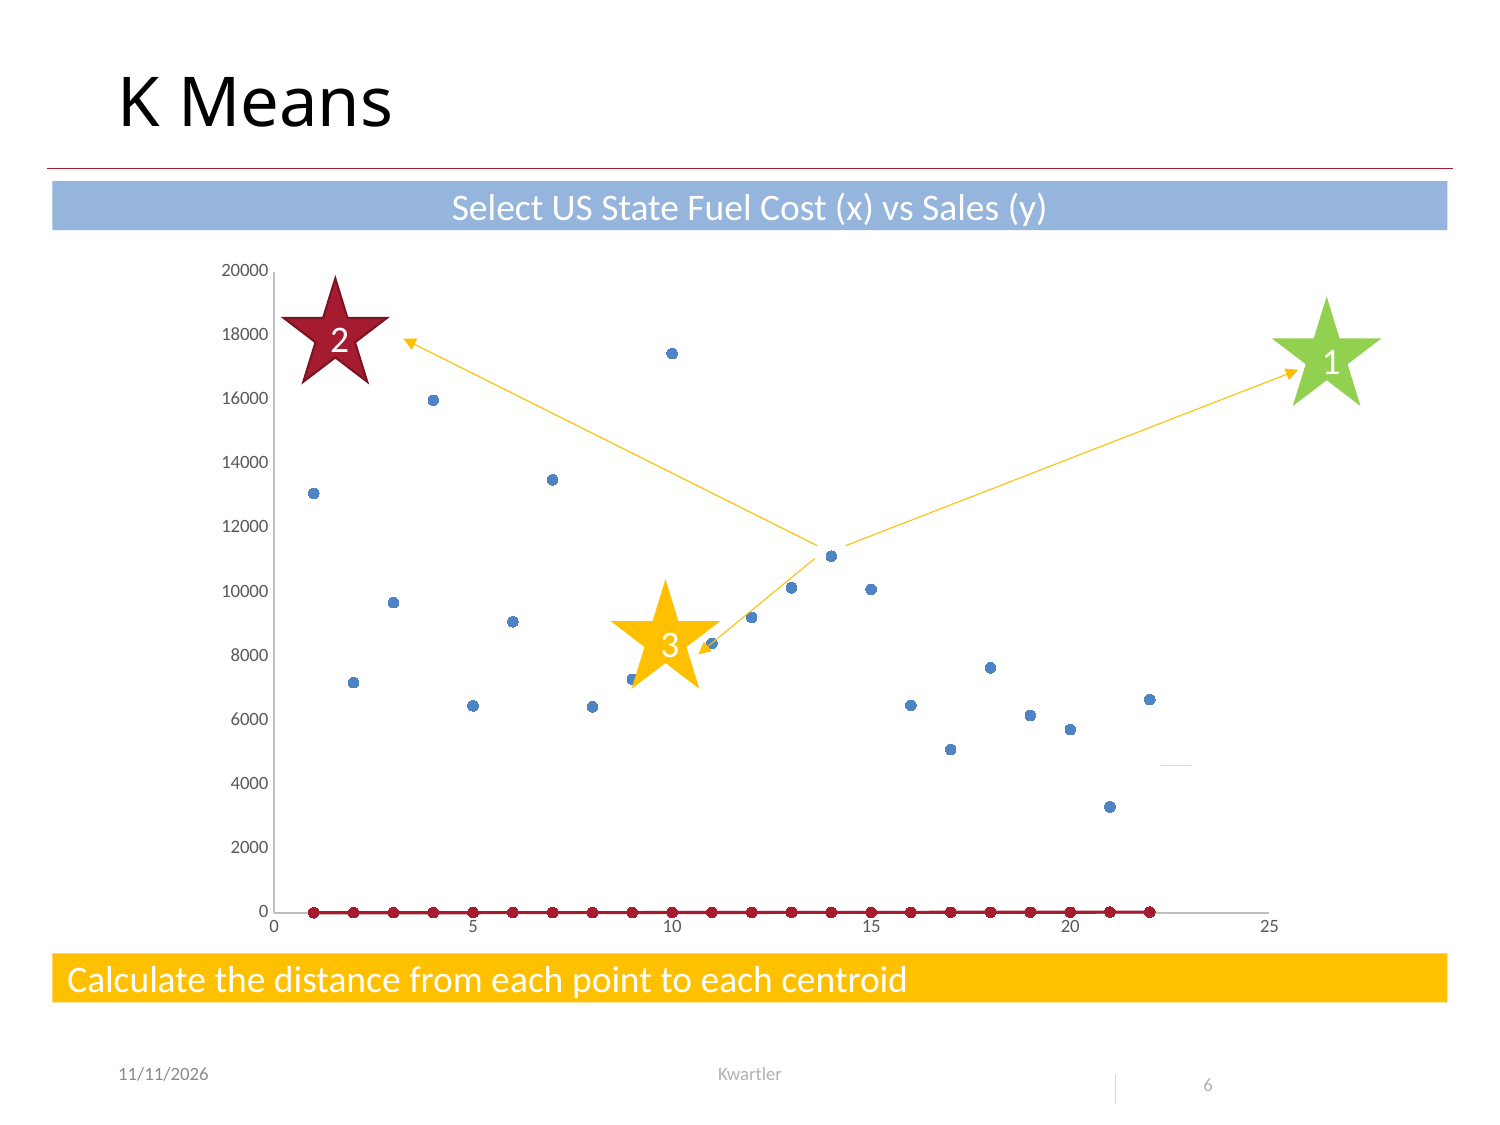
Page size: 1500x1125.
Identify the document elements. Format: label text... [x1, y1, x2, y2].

text_box Calculate the distance from each point to each centroid [51, 952, 1448, 1003]
slide_number 6 [1188, 1042, 1330, 1103]
chart [199, 248, 1301, 952]
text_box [403, 338, 818, 546]
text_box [698, 558, 815, 655]
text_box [845, 369, 1299, 546]
text_box 1 [1301, 296, 1382, 407]
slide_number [103, 1042, 441, 1103]
title K Means [103, 59, 1397, 157]
text_box Select US State Fuel Cost (x) vs Sales (y) [51, 180, 1448, 231]
footer Kwartler [496, 1042, 1004, 1103]
